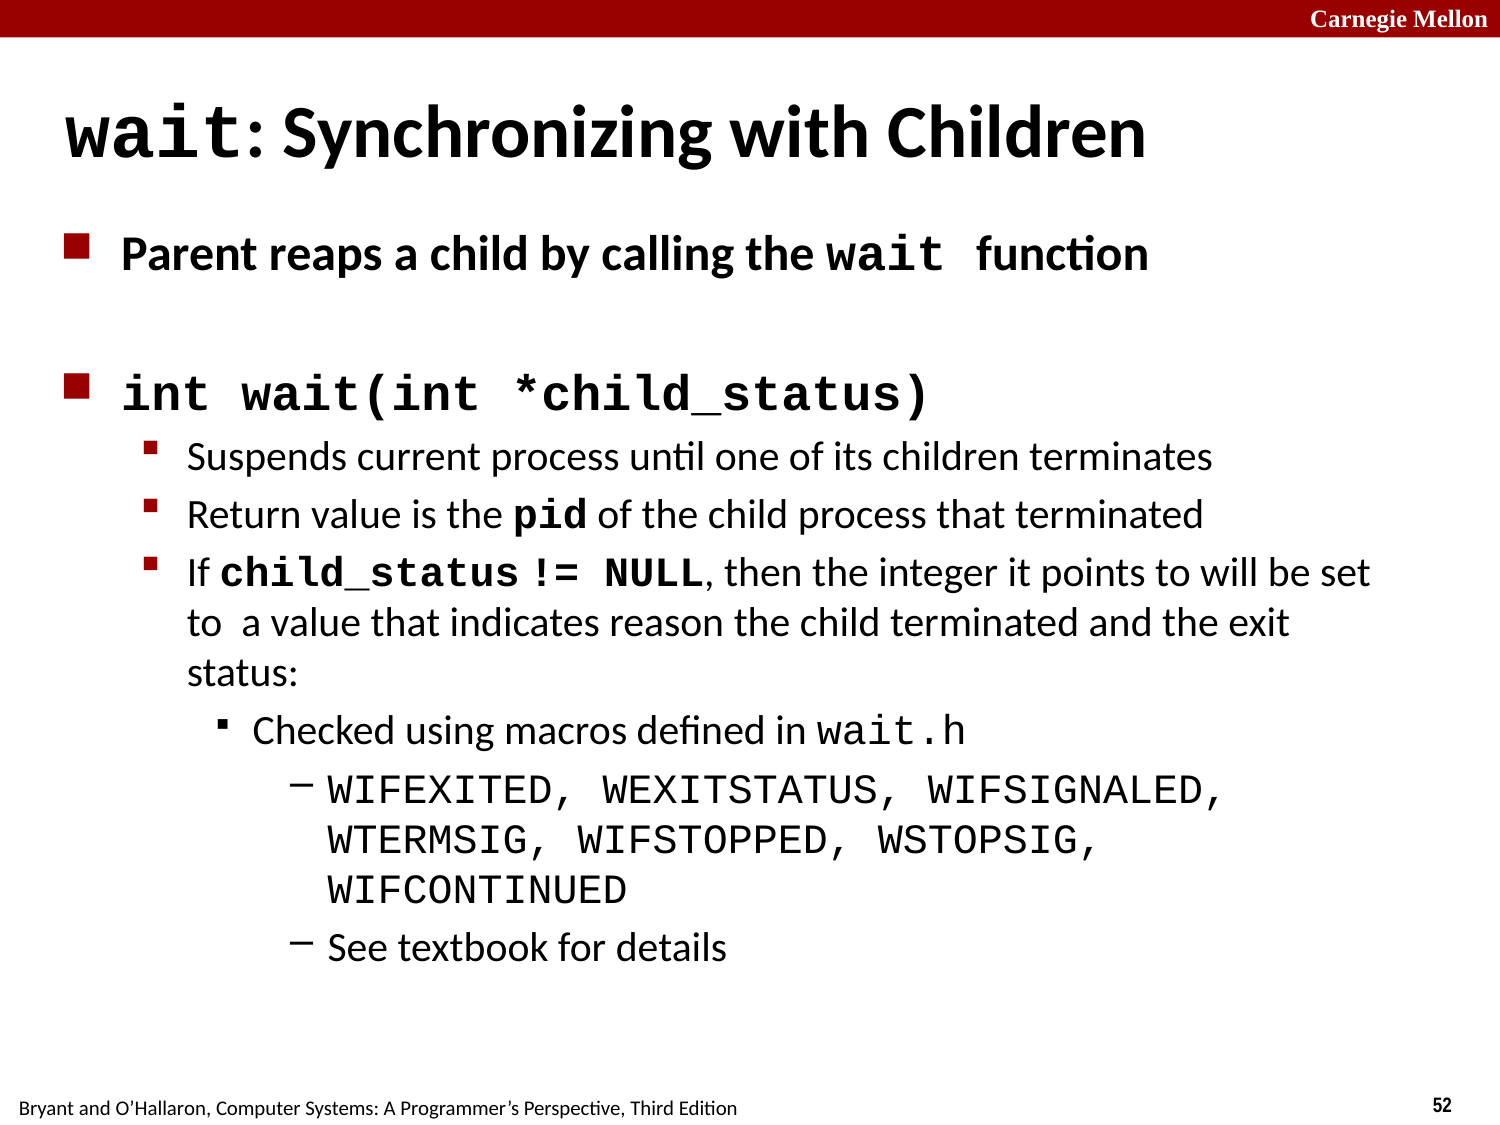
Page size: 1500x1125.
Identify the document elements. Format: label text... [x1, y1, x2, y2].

list Parent reaps a child by calling the wait function int wait(int *child_status) Suspends current process until one of its children terminates Return value is the pid of the child process that terminated If child_status != NULL, then the integer it points to will be set to a value that indicates reason the child terminated and the exit status: Checked using macros defined in wait.h WIFEXITED, WEXITSTATUS, WIFSIGNALED, WTERMSIG, WIFSTOPPED, WSTOPSIG, WIFCONTINUED See textbook for details [49, 212, 1405, 1051]
title wait: Synchronizing with Children [49, 80, 1413, 176]
